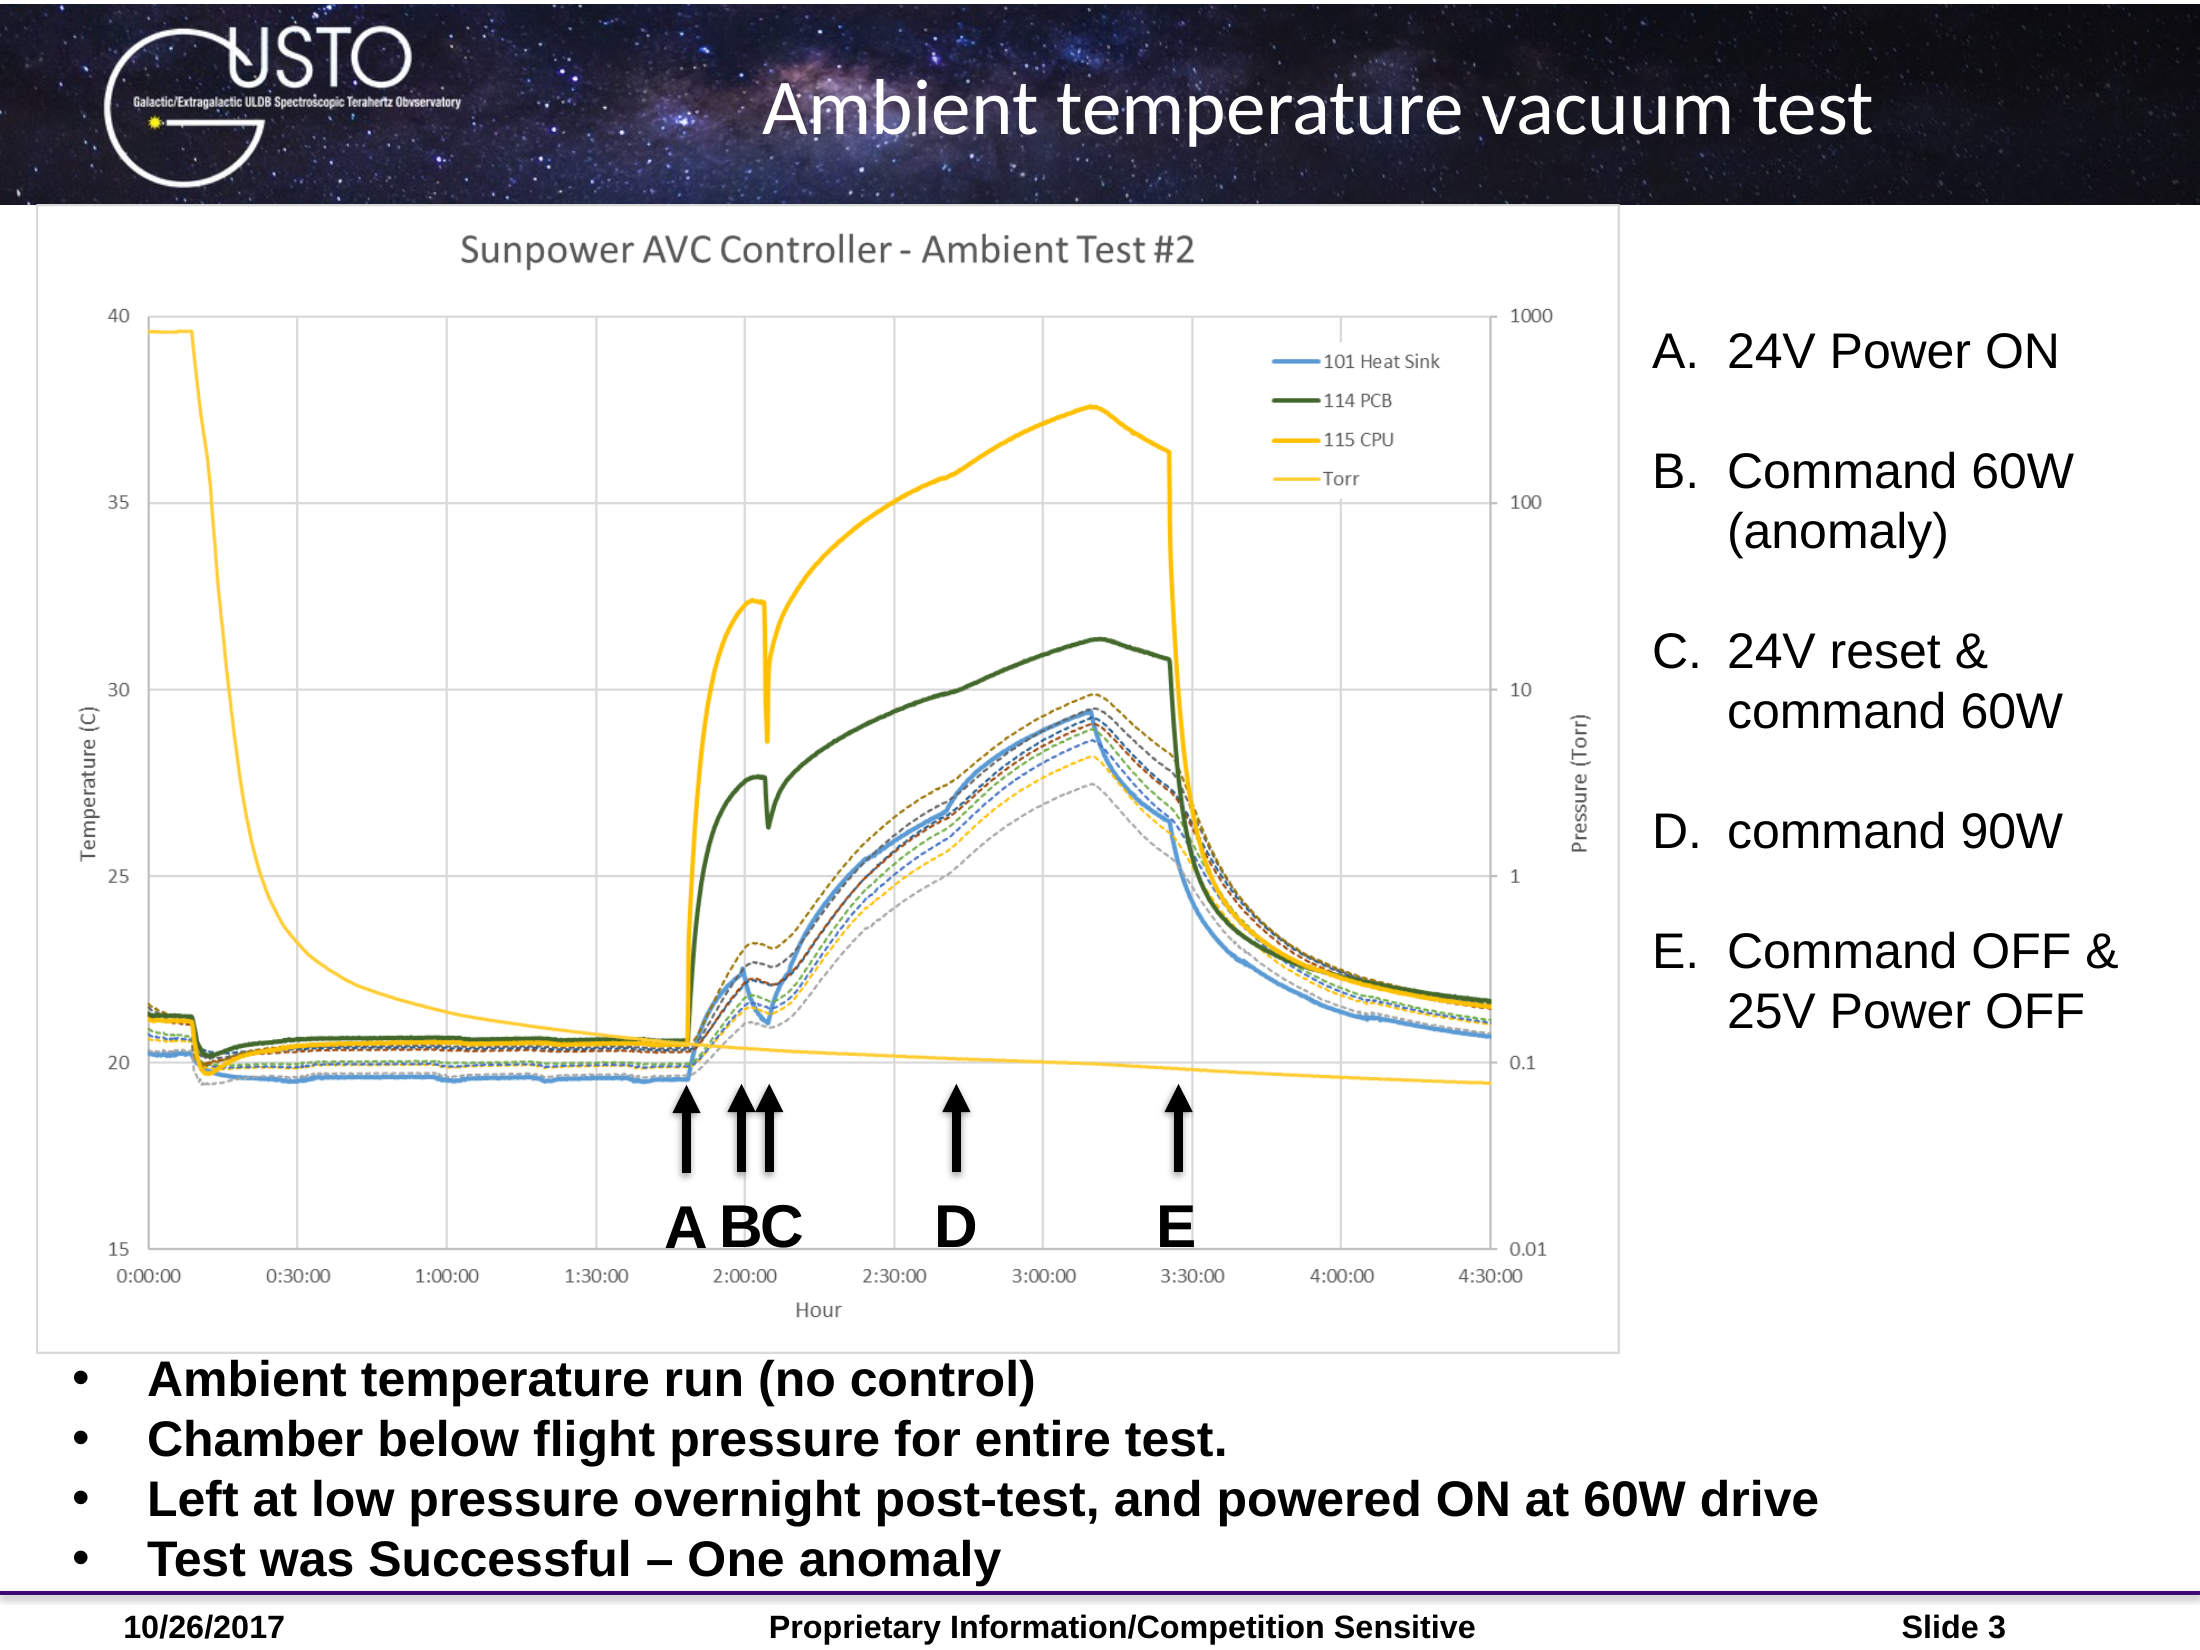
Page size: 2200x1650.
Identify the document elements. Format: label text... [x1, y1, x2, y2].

text_box Ambient temperature run (no control) Chamber below flight pressure for entire test. Left at low pressure overnight post-test, and powered ON at 60W drive Test was Successful – One anomaly [57, 1339, 2143, 1595]
text_box 24V Power ON Command 60W (anomaly) 24V reset & command 60W command 90W Command OFF & 25V Power OFF [1637, 311, 2195, 1046]
picture [0, 4, 2200, 1354]
title Ambient temperature vacuum test [497, 15, 2141, 190]
